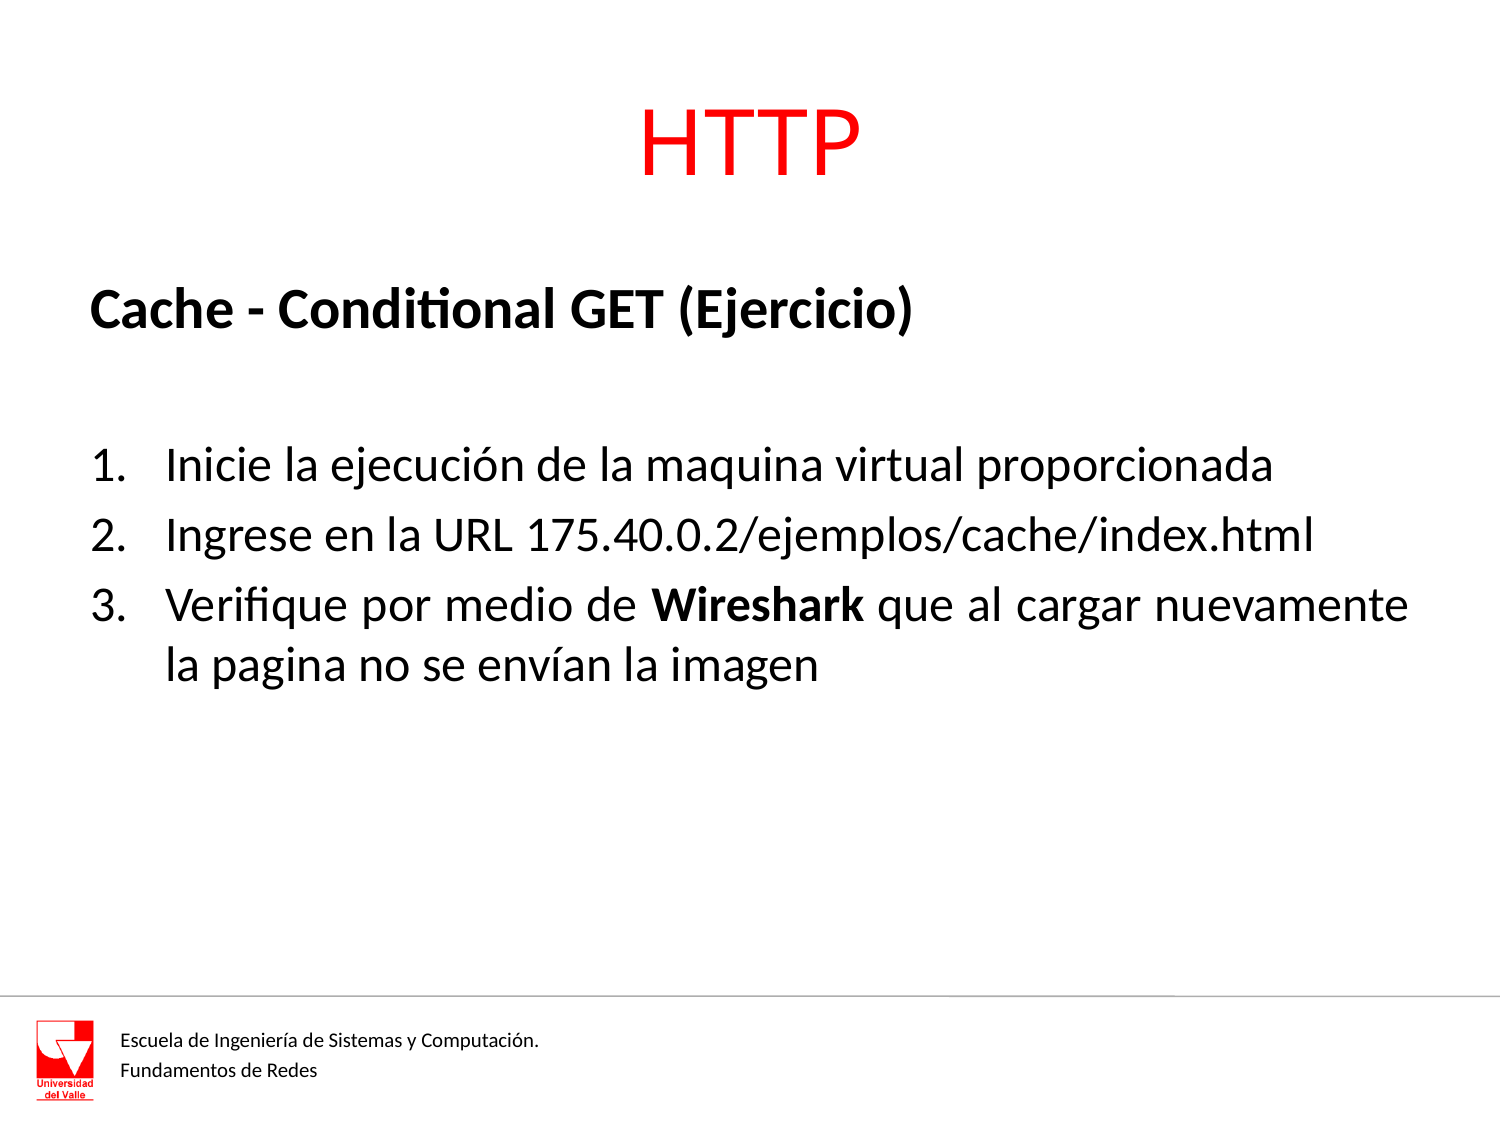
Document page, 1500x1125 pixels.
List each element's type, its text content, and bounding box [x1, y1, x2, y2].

title HTTP [75, 45, 1425, 233]
picture [35, 1019, 94, 1101]
list Cache - Conditional GET (Ejercicio) Inicie la ejecución de la maquina virtual proporcionada Ingrese en la URL 175.40.0.2/ejemplos/cache/index.html Verifique por medio de Wireshark que al cargar nuevamente la pagina no se envían la imagen [75, 262, 1425, 994]
